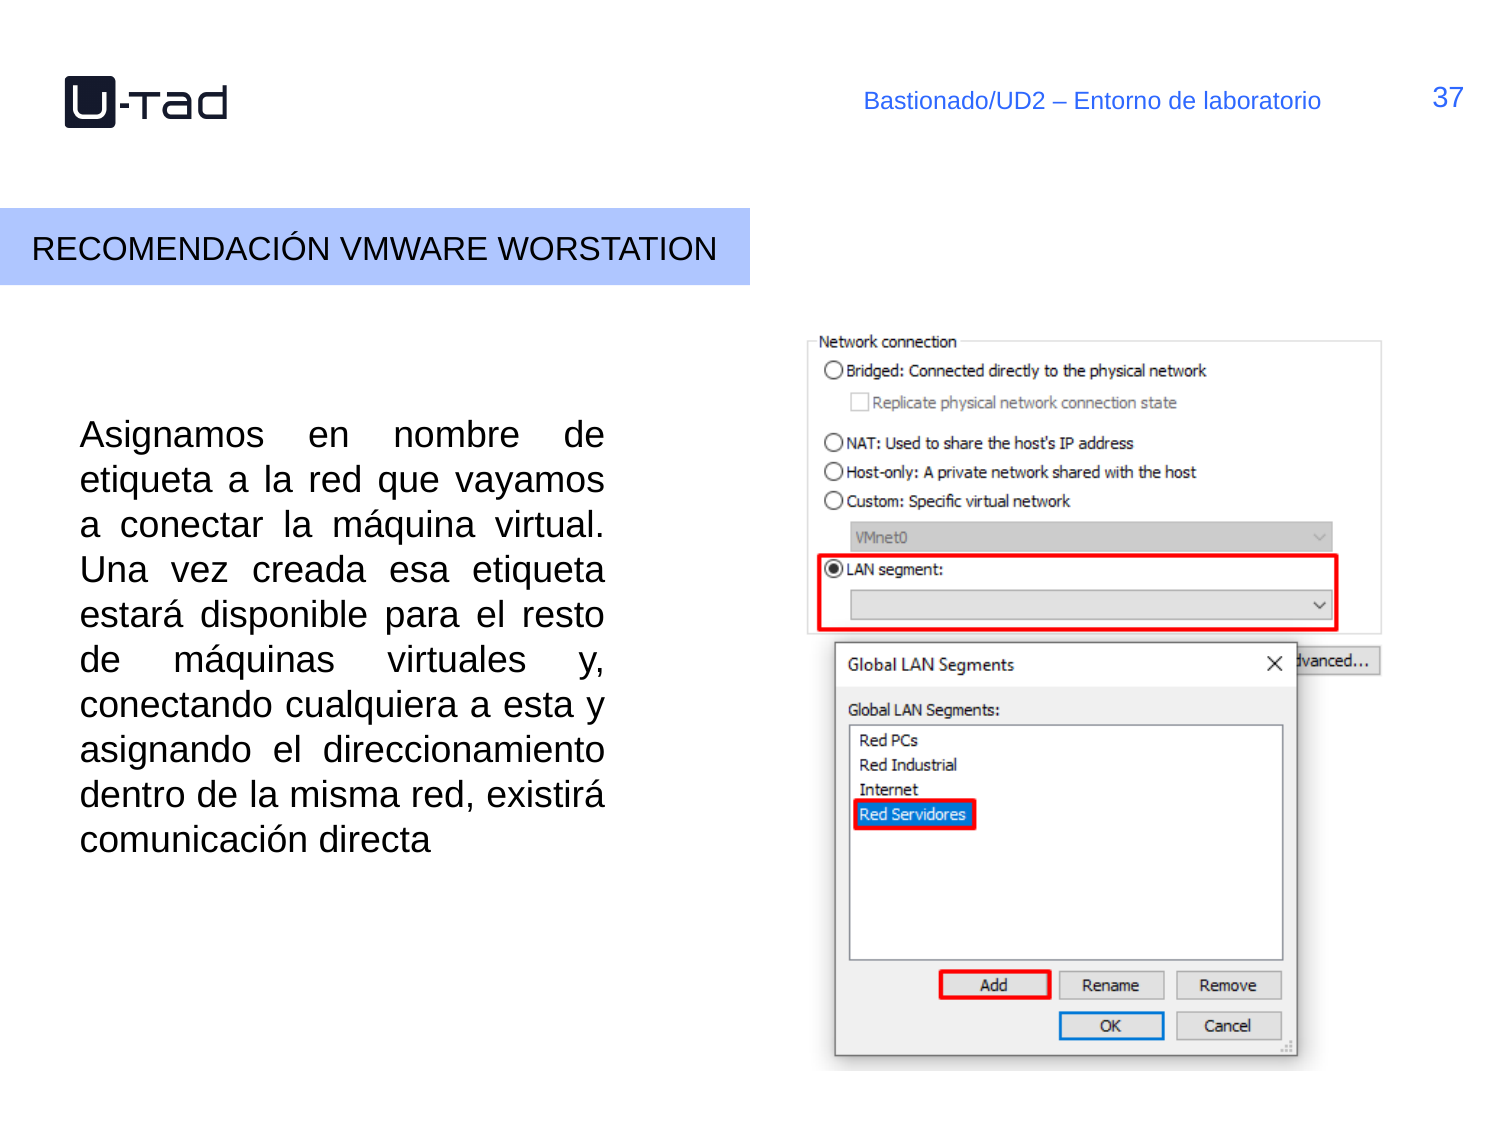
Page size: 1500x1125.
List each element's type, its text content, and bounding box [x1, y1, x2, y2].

text_box RECOMENDACIÓN VMWARE WORSTATION [0, 206, 751, 287]
footer Bastionado/UD2 – Entorno de laboratorio [747, 78, 1338, 128]
text_box Asignamos en nombre de etiqueta a la red que vayamos a conectar la máquina virtual. Una vez creada esa etiqueta estará disponible para el resto de máquinas virtuales y, conectando cualquiera a esta y asignando el direccionamiento dentro de la misma red, existirá comunicación directa [64, 402, 621, 868]
picture [796, 325, 1389, 1071]
